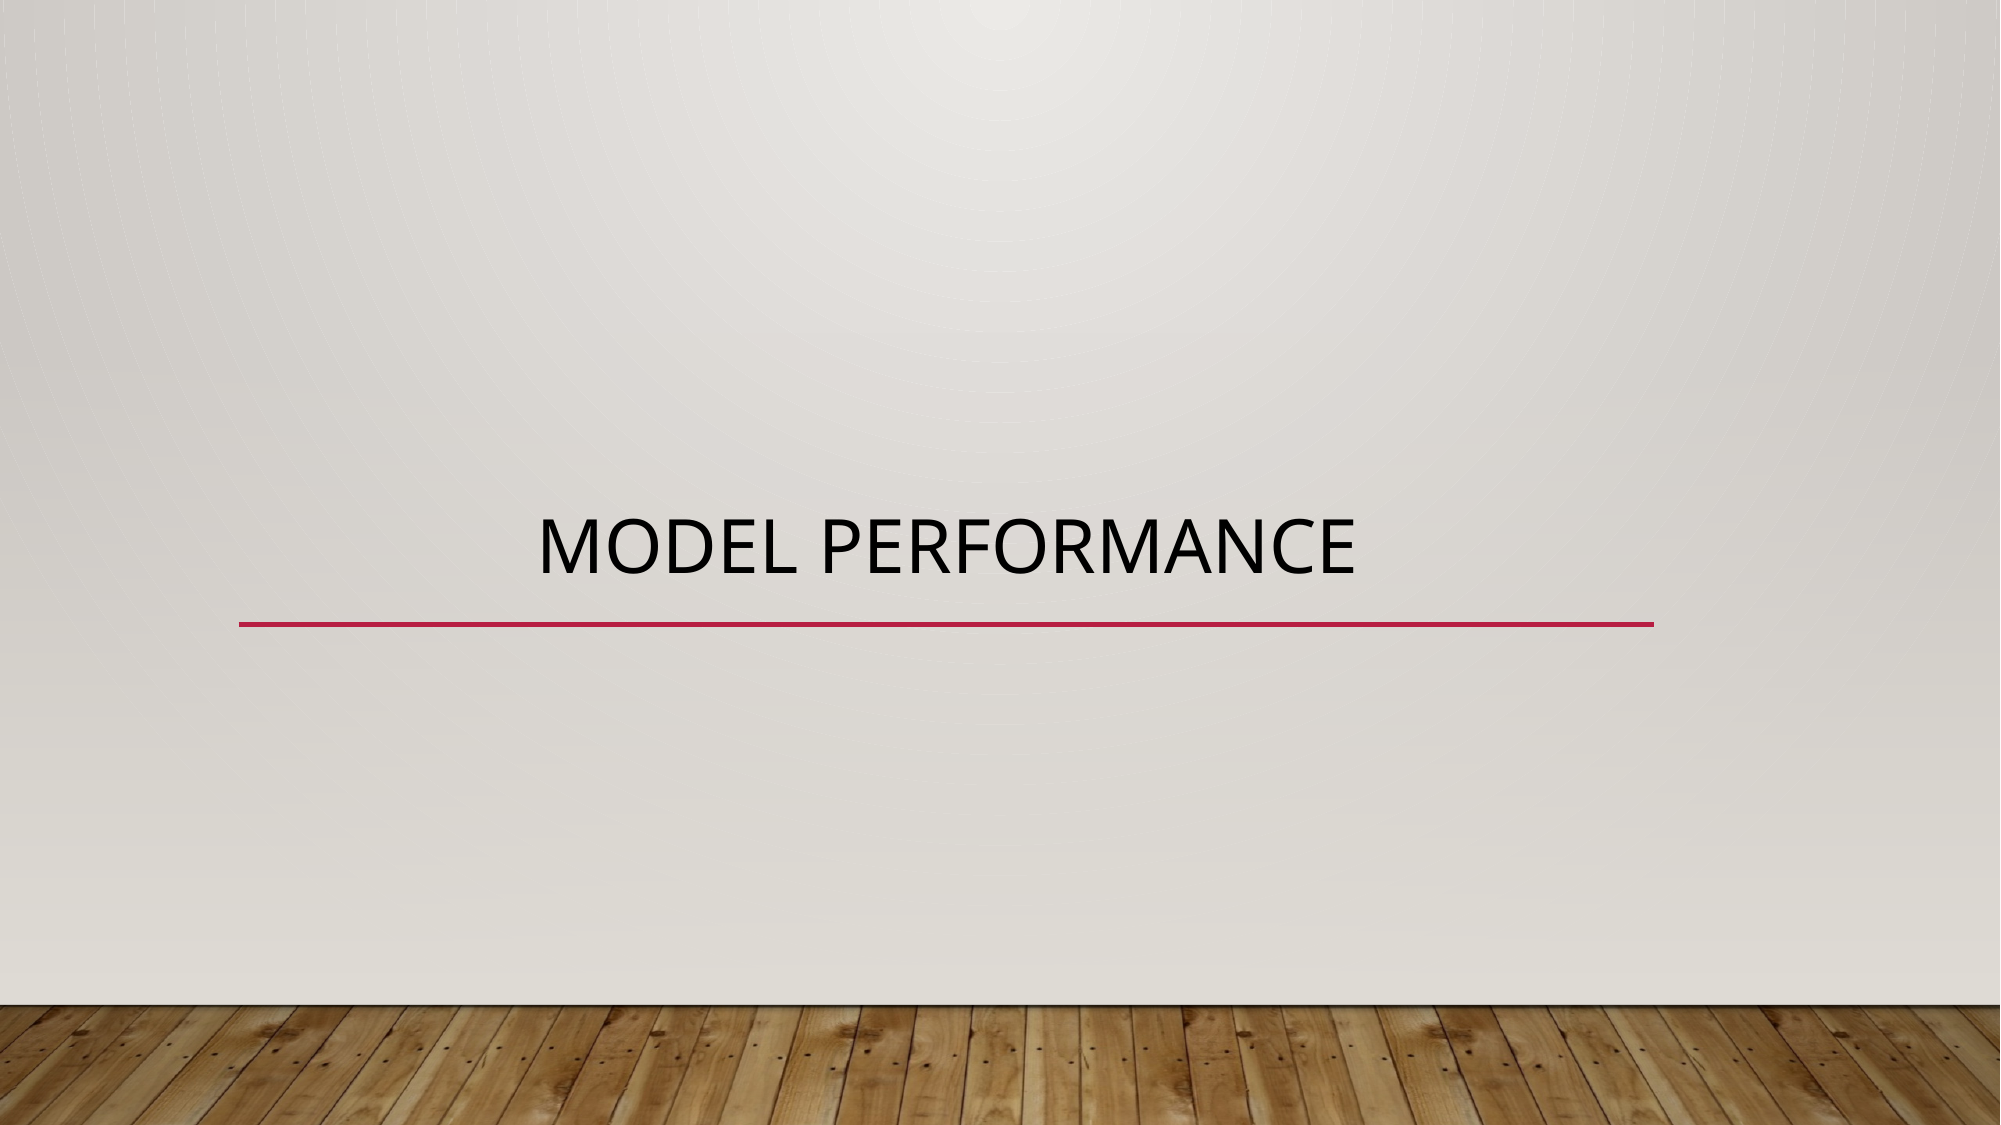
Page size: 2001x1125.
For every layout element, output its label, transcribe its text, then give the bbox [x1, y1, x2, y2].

title Model performance [238, 288, 1657, 598]
picture [0, 1005, 2000, 1125]
